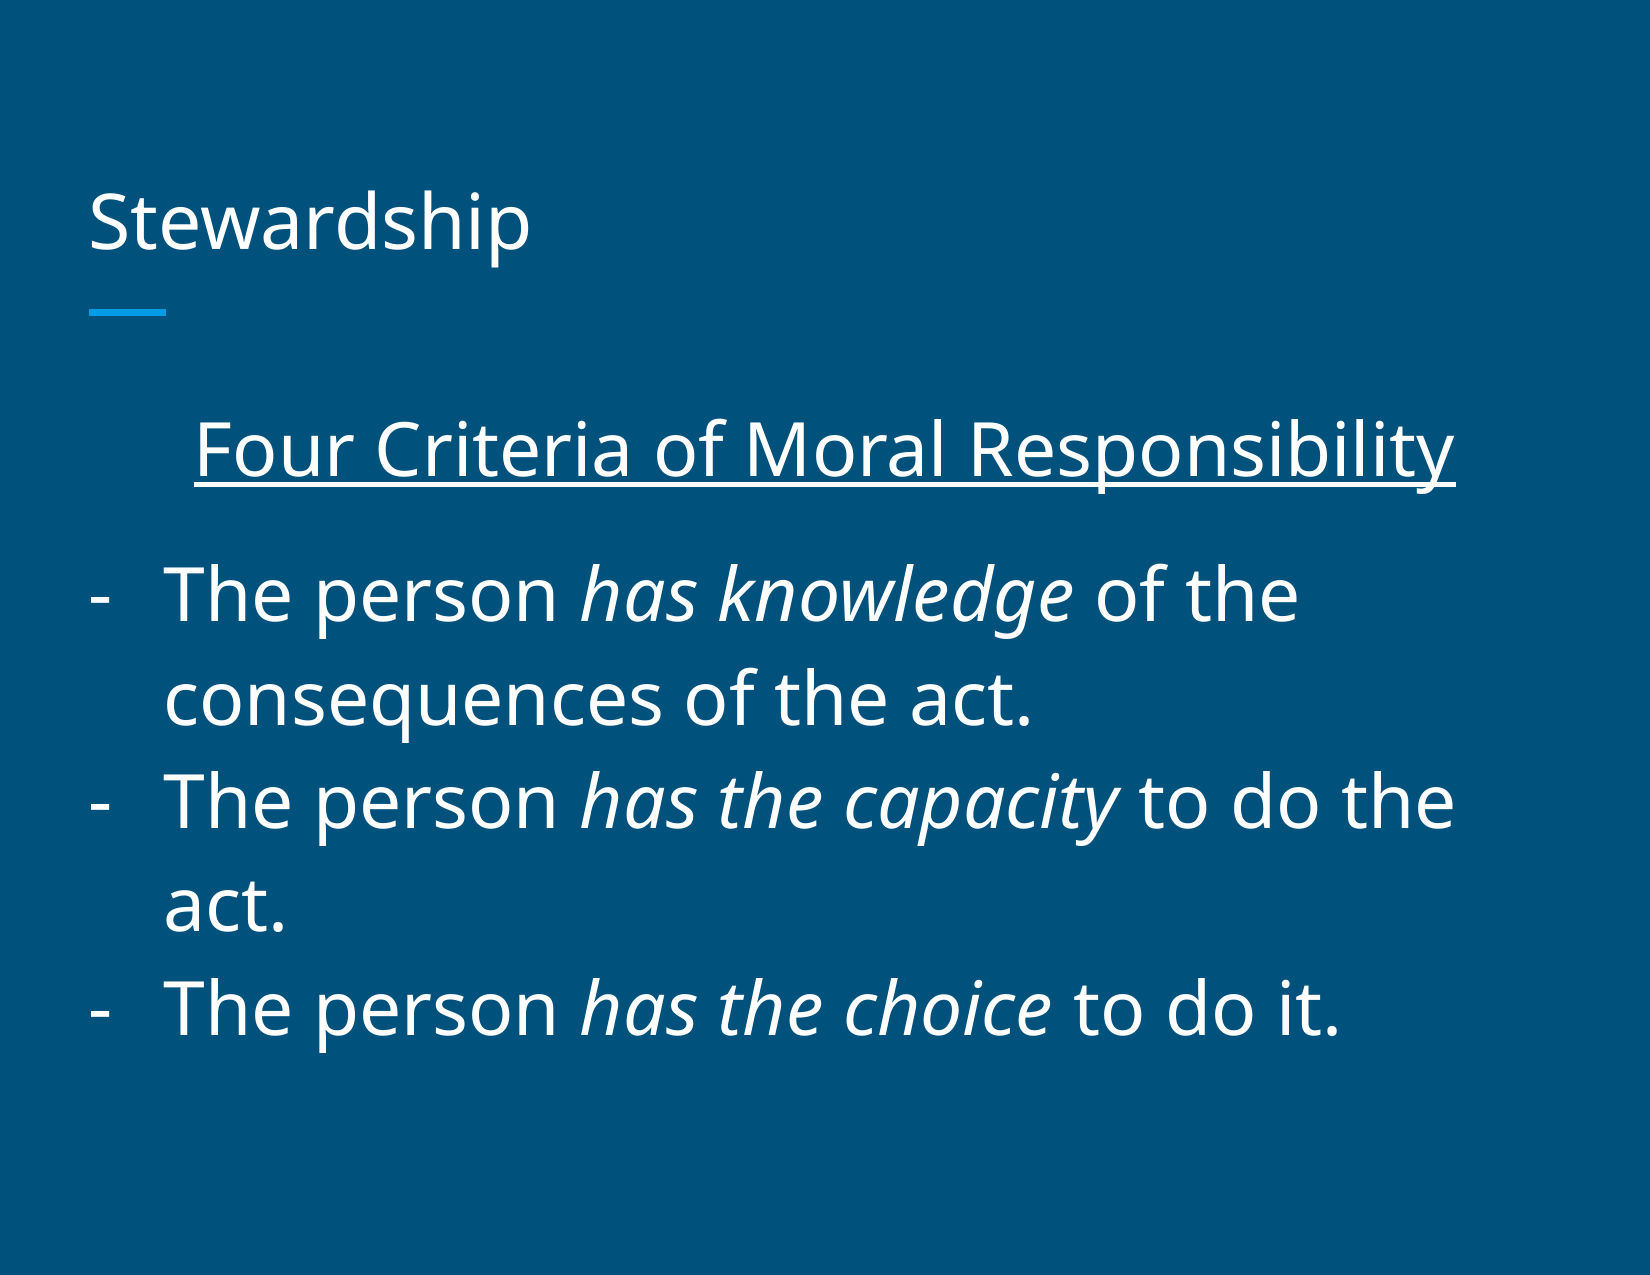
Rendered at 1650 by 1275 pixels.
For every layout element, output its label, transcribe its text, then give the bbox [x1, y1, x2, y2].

list Four Criteria of Moral Responsibility The person has knowledge of the consequences of the act. The person has the capacity to do the act. The person has the choice to do it. [69, 369, 1580, 1133]
title Stewardship [69, 113, 1580, 284]
